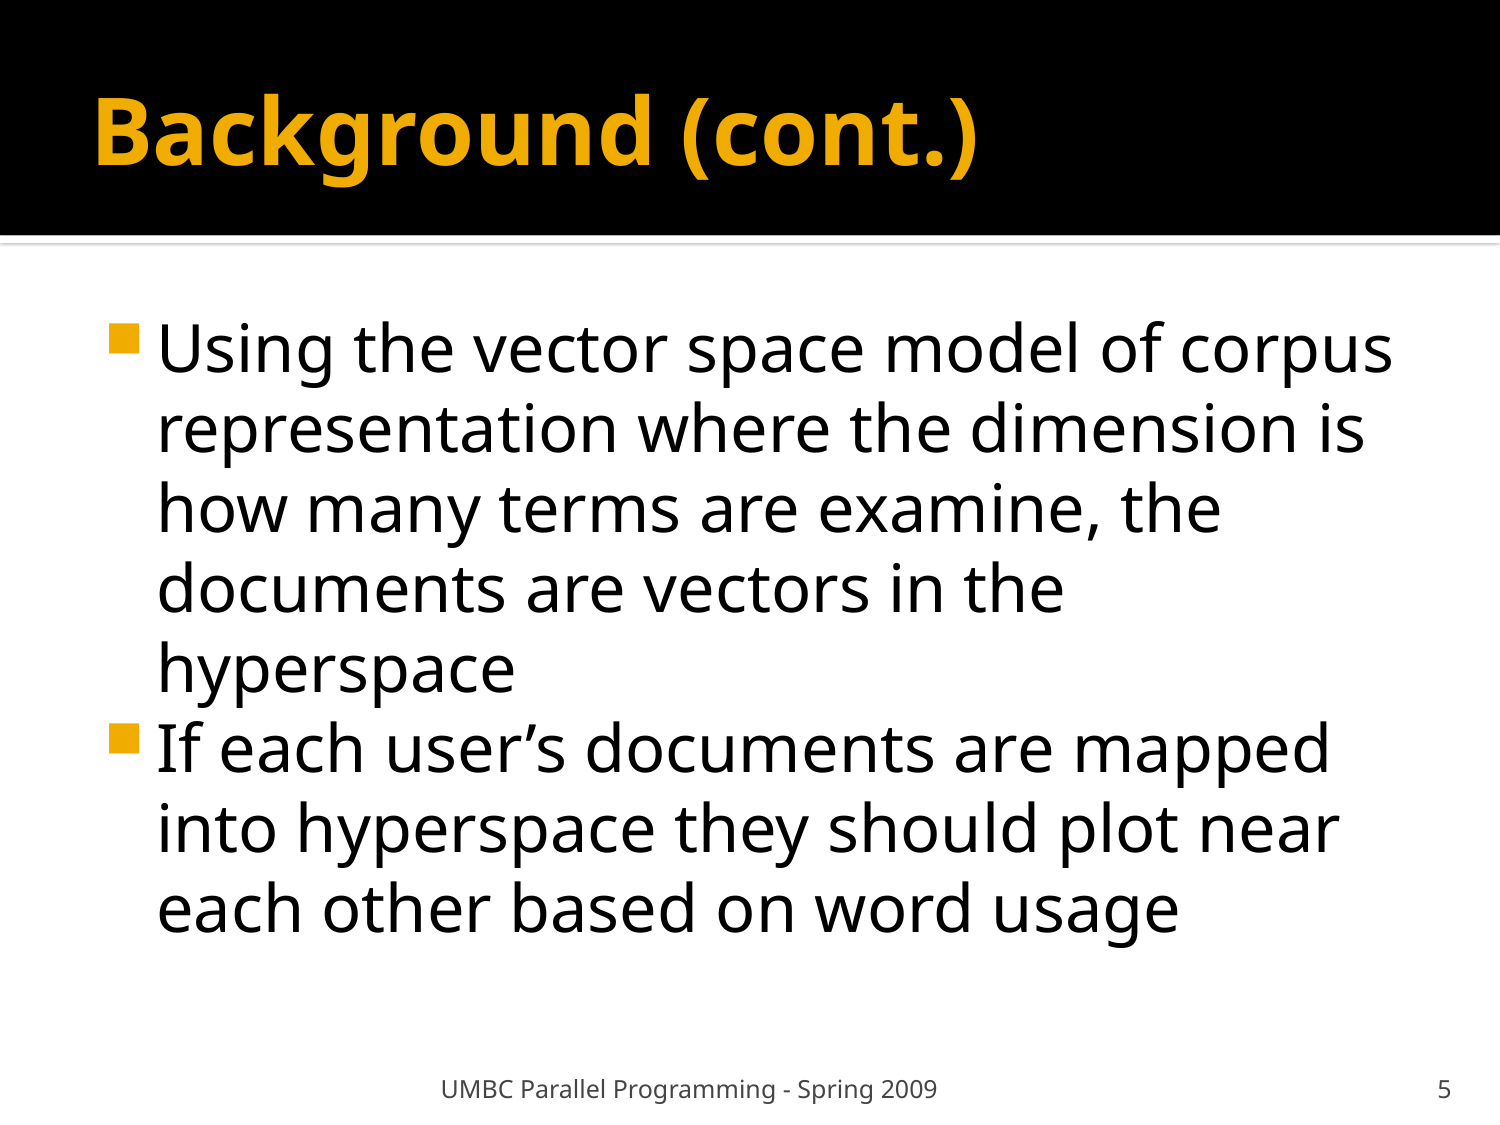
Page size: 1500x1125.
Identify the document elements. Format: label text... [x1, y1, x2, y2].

title Background (cont.) [75, 25, 1425, 231]
list Using the vector space model of corpus representation where the dimension is how many terms are examine, the documents are vectors in the hyperspace If each user’s documents are mapped into hyperspace they should plot near each other based on word usage [75, 291, 1425, 1050]
slide_number 5 [1345, 1062, 1467, 1108]
footer UMBC Parallel Programming - Spring 2009 [433, 1062, 1337, 1108]
